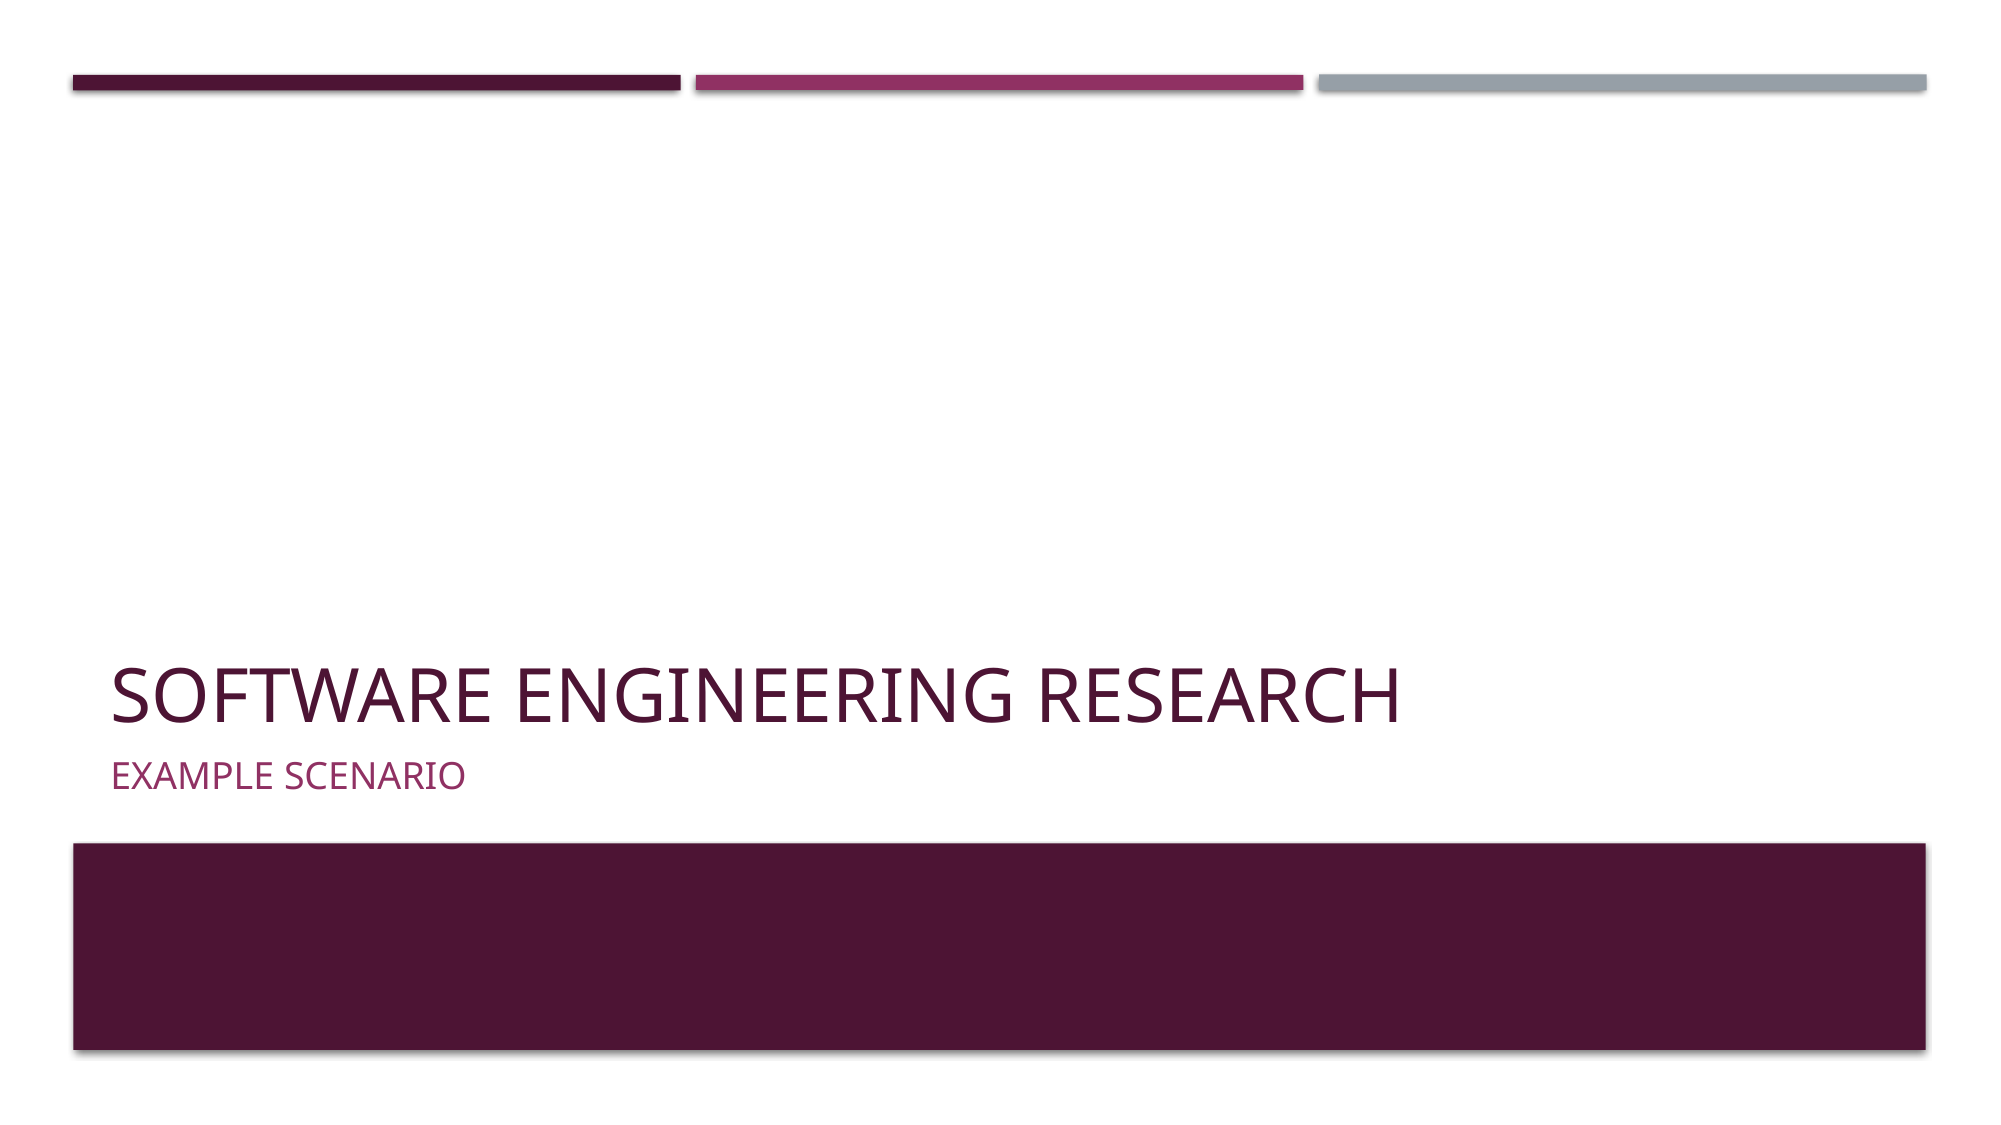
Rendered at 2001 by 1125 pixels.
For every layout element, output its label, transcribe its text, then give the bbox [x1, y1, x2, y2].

title Software engineering research [95, 499, 1905, 744]
list Example scenario [95, 744, 1905, 844]
